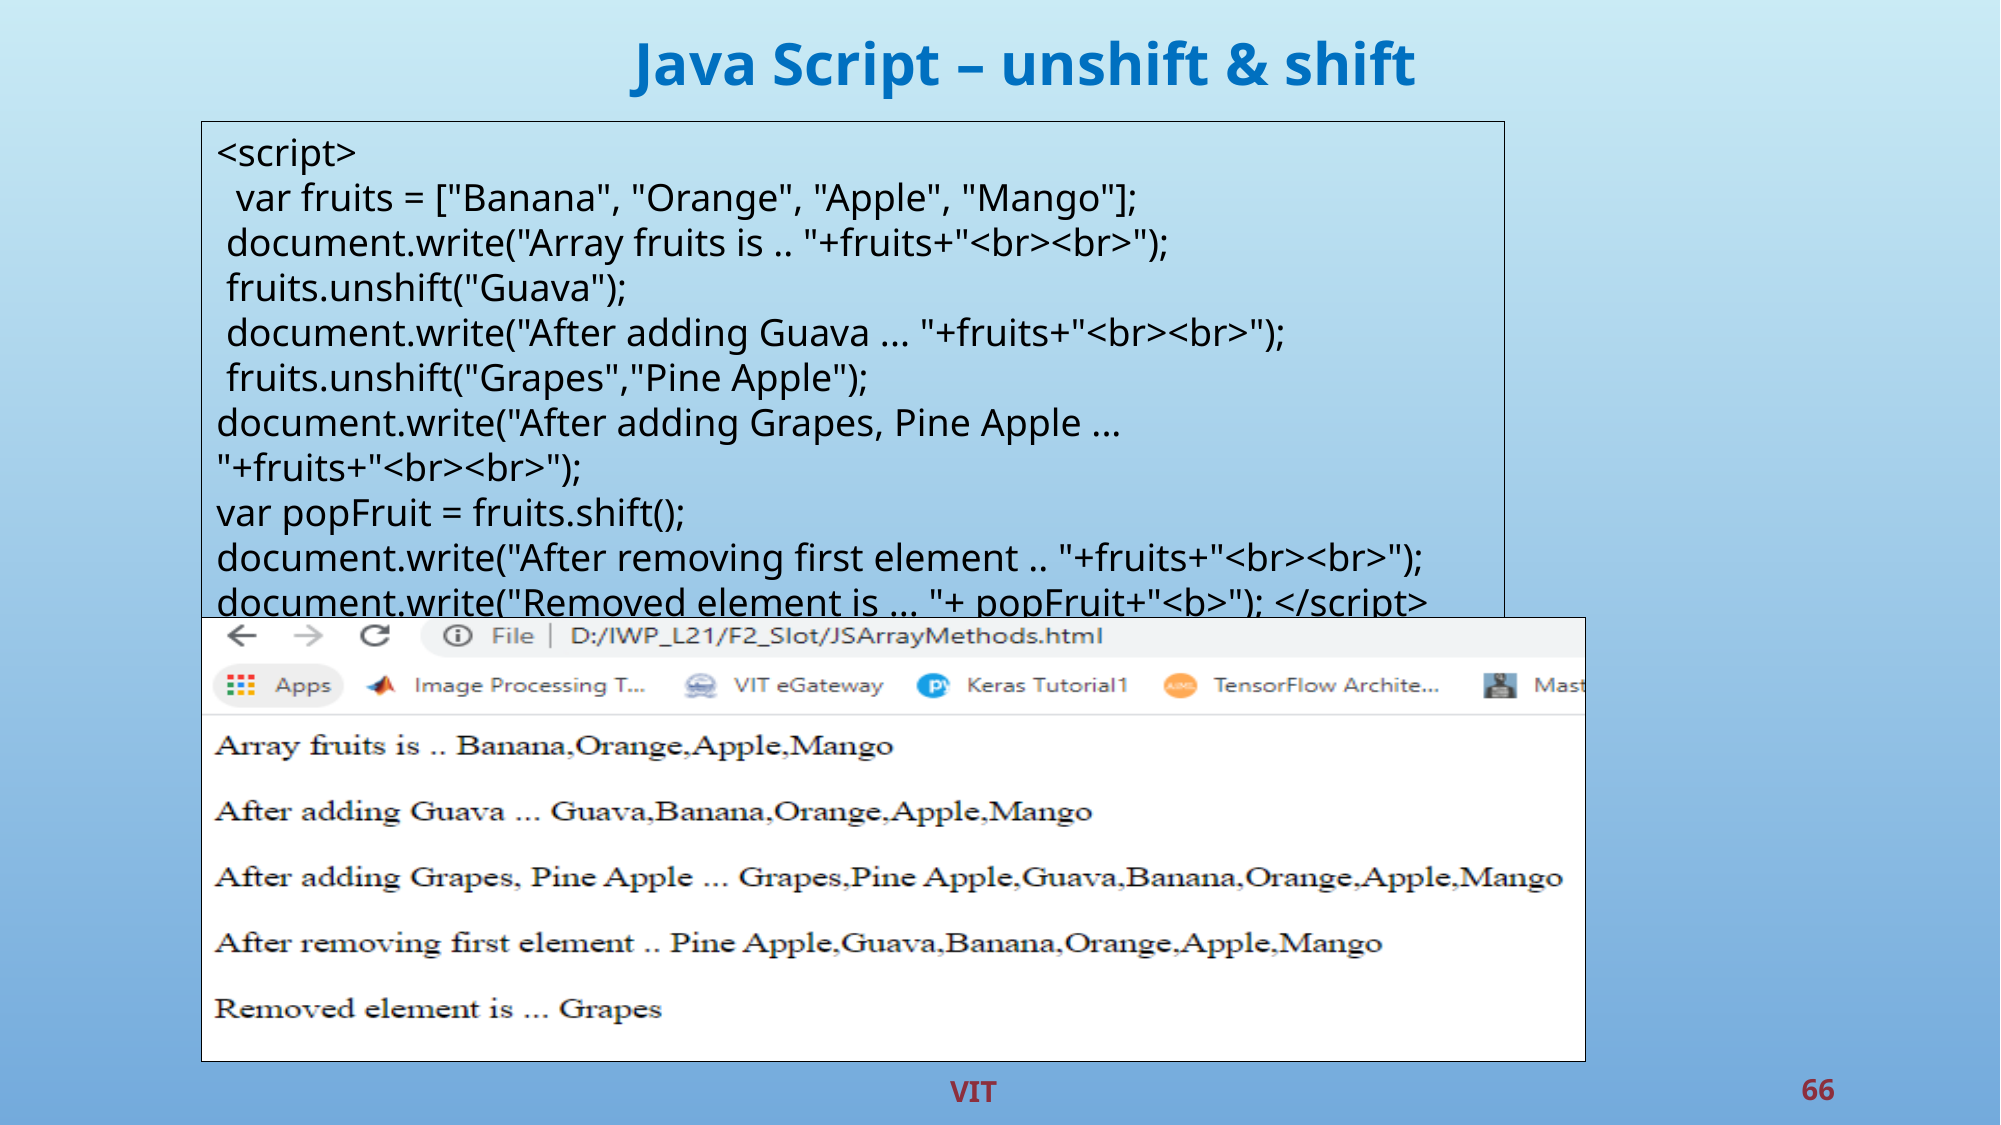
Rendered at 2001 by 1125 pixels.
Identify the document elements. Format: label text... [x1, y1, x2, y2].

slide_number 66 [1724, 1061, 1851, 1122]
footer VIT [149, 1061, 1724, 1122]
text_box <script> var fruits = ["Banana", "Orange", "Apple", "Mango"]; document.write("Array fruits is .. "+fruits+"<br><br>"); fruits.unshift("Guava"); document.write("After adding Guava ... "+fruits+"<br><br>"); fruits.unshift("Grapes","Pine Apple"); document.write("After adding Grapes, Pine Apple ... "+fruits+"<br><br>"); var popFruit = fruits.shift(); document.write("After removing first element .. "+fruits+"<br><br>"); document.write("Removed element is ... "+ popFruit+"<b>"); </script> [201, 121, 1505, 617]
picture [201, 617, 1587, 1062]
text_box Java Script – unshift & shift [253, 19, 1798, 105]
